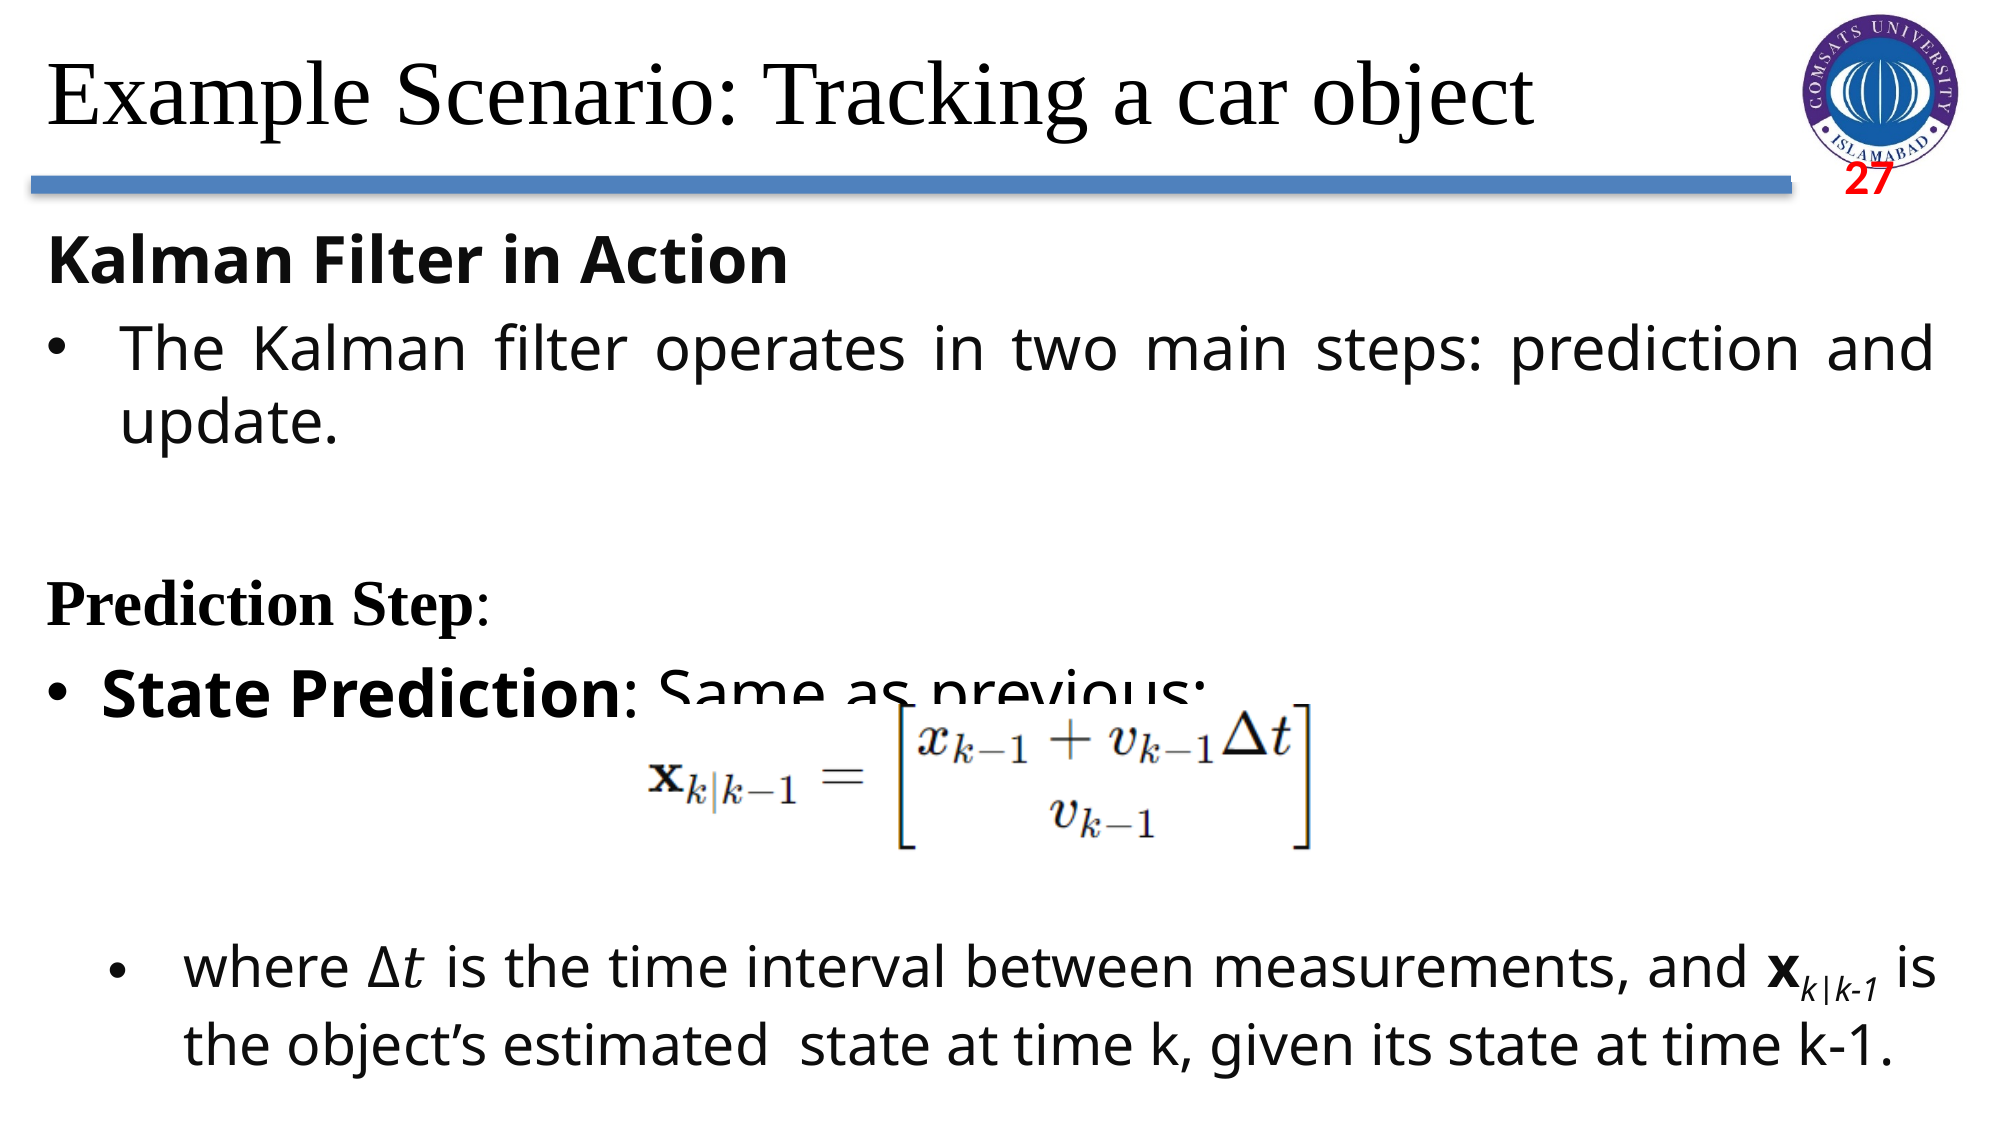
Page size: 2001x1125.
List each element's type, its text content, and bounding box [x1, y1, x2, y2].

list Kalman Filter in Action The Kalman filter operates in two main steps: prediction and update. Prediction Step: State Prediction: Same as previous: where Δ𝑡 is the time interval between measurements, and xk|k-1 is the object’s estimated state at time k, given its state at time k-1. [31, 210, 1954, 1114]
picture [1791, 1, 1969, 182]
picture [641, 703, 1343, 858]
title Example Scenario: Tracking a car object [31, 11, 1792, 164]
